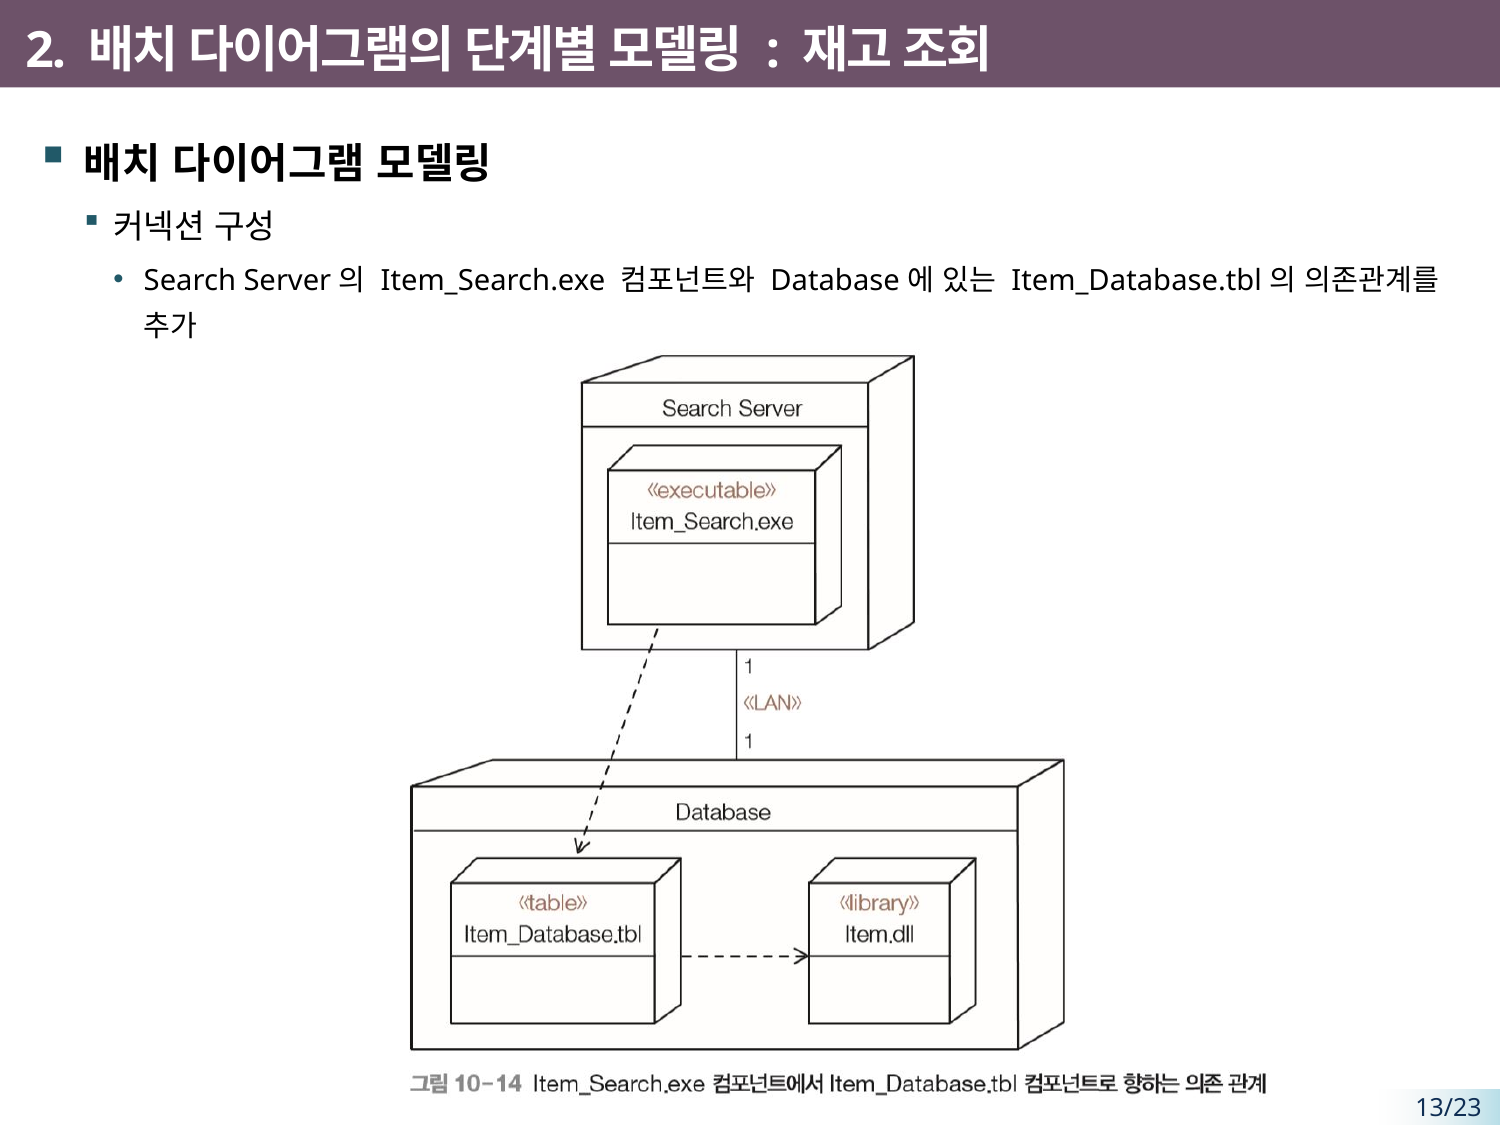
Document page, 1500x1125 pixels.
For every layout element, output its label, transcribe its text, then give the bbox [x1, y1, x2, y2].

title 2. 배치 다이어그램의 단계별 모델링 : 재고 조회 [10, 8, 1288, 87]
list 배치 다이어그램 모델링 커넥션 구성 Search Server의 Item_Search.exe 컴포넌트와 Database에 있는 Item_Database.tbl의 의존관계를 추가 [10, 118, 1481, 1125]
picture [395, 349, 1274, 1098]
